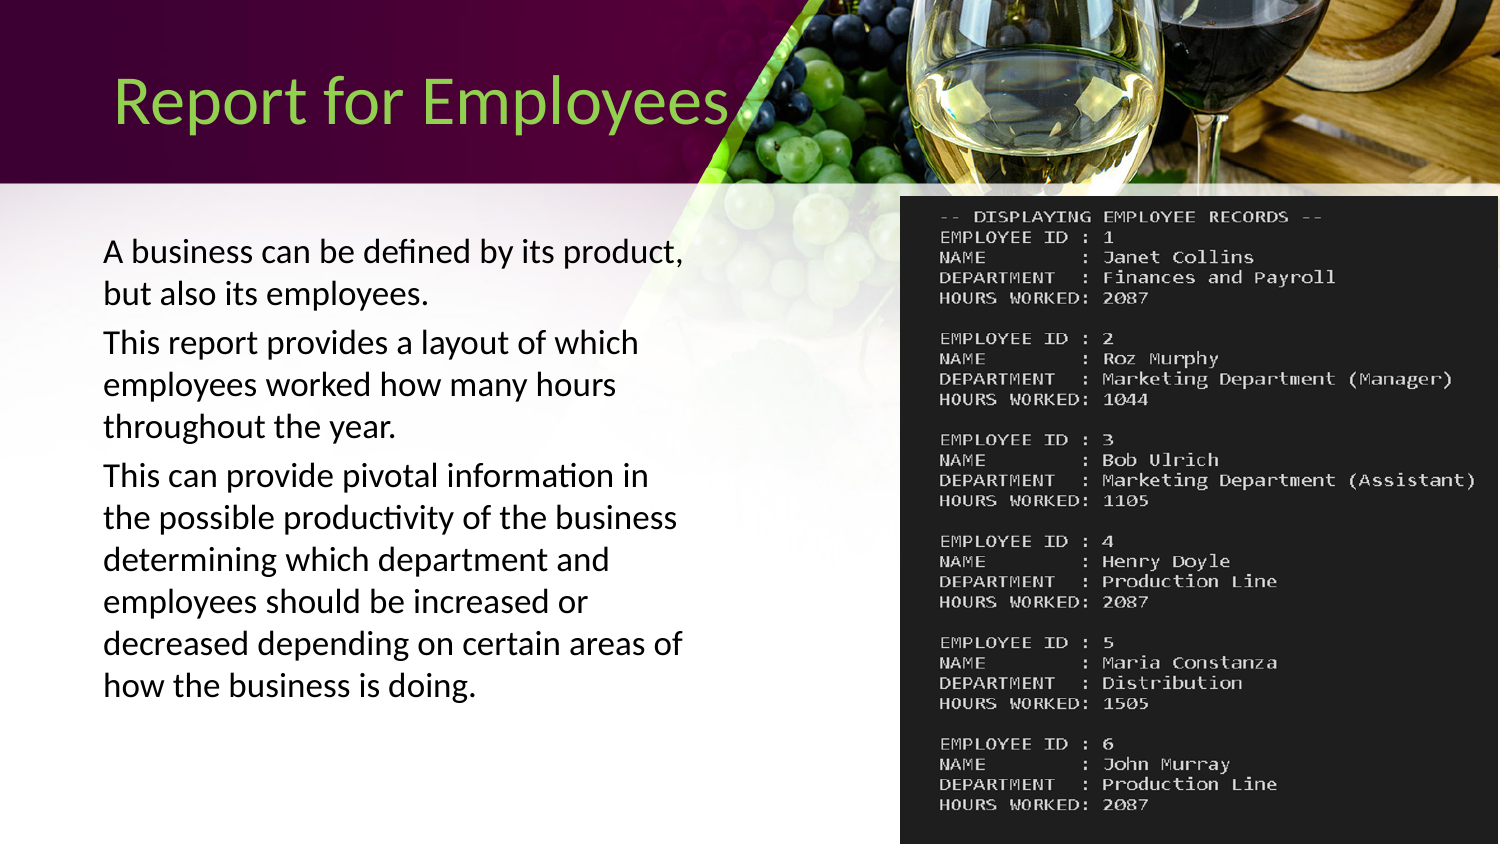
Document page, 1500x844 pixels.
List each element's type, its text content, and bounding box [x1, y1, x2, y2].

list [900, 196, 1498, 844]
list A business can be defined by its product, but also its employees. This report provides a layout of which employees worked how many hours throughout the year. This can provide pivotal information in the possible productivity of the business determining which department and employees should be increased or decreased depending on certain areas of how the business is doing. [88, 221, 715, 723]
picture [0, 0, 1500, 844]
title Report for Employees [98, 46, 1402, 147]
